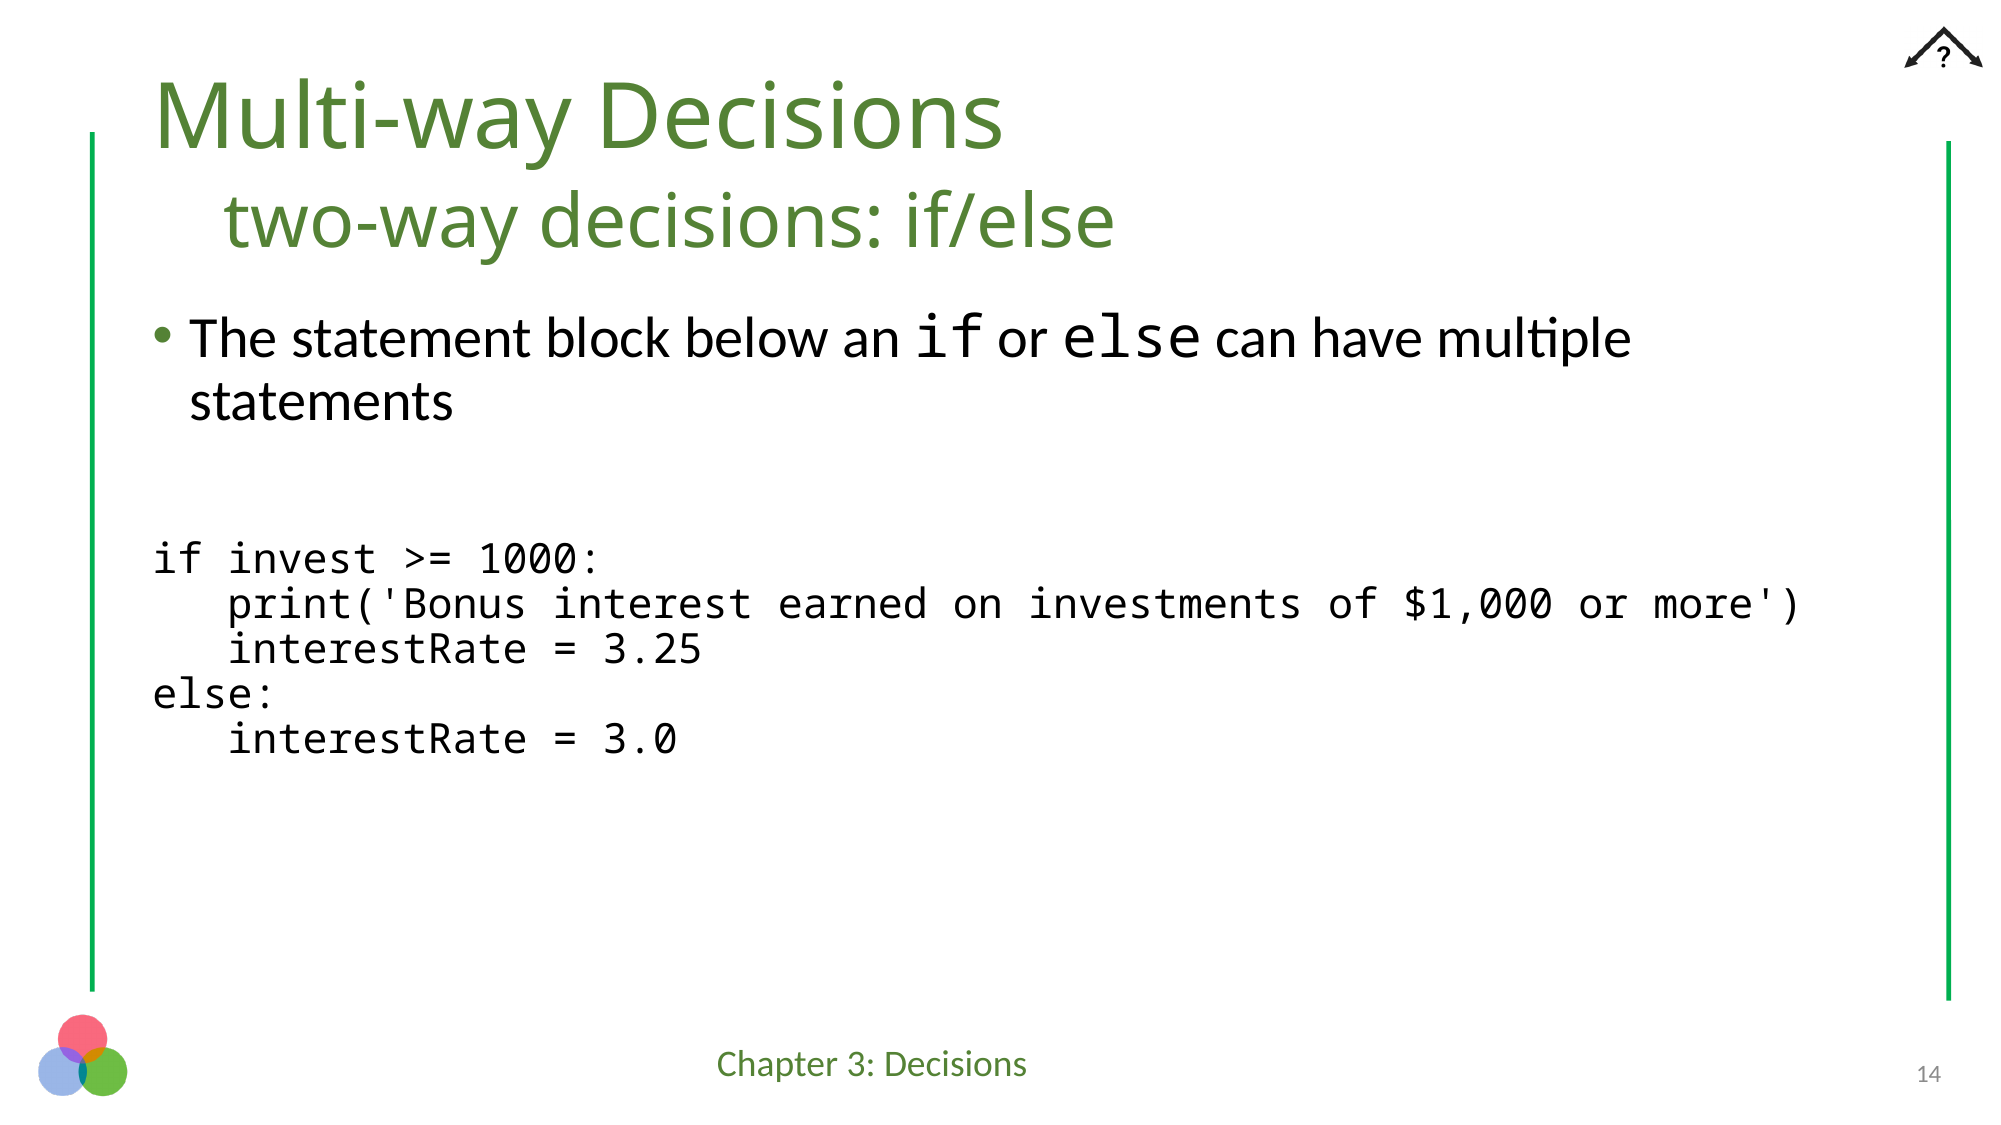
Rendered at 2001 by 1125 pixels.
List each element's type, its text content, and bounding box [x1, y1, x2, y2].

title Multi-way Decisions two-way decisions: if/else [137, 59, 1863, 278]
slide_number 14 [1506, 1042, 1957, 1103]
list The statement block below an if or else can have multiple statements if invest >= 1000: print('Bonus interest earned on investments of $1,000 or more') interestRate = 3.25 else: interestRate = 3.0 [137, 299, 1863, 1014]
picture [1904, 26, 1983, 68]
picture [34, 1011, 131, 1100]
